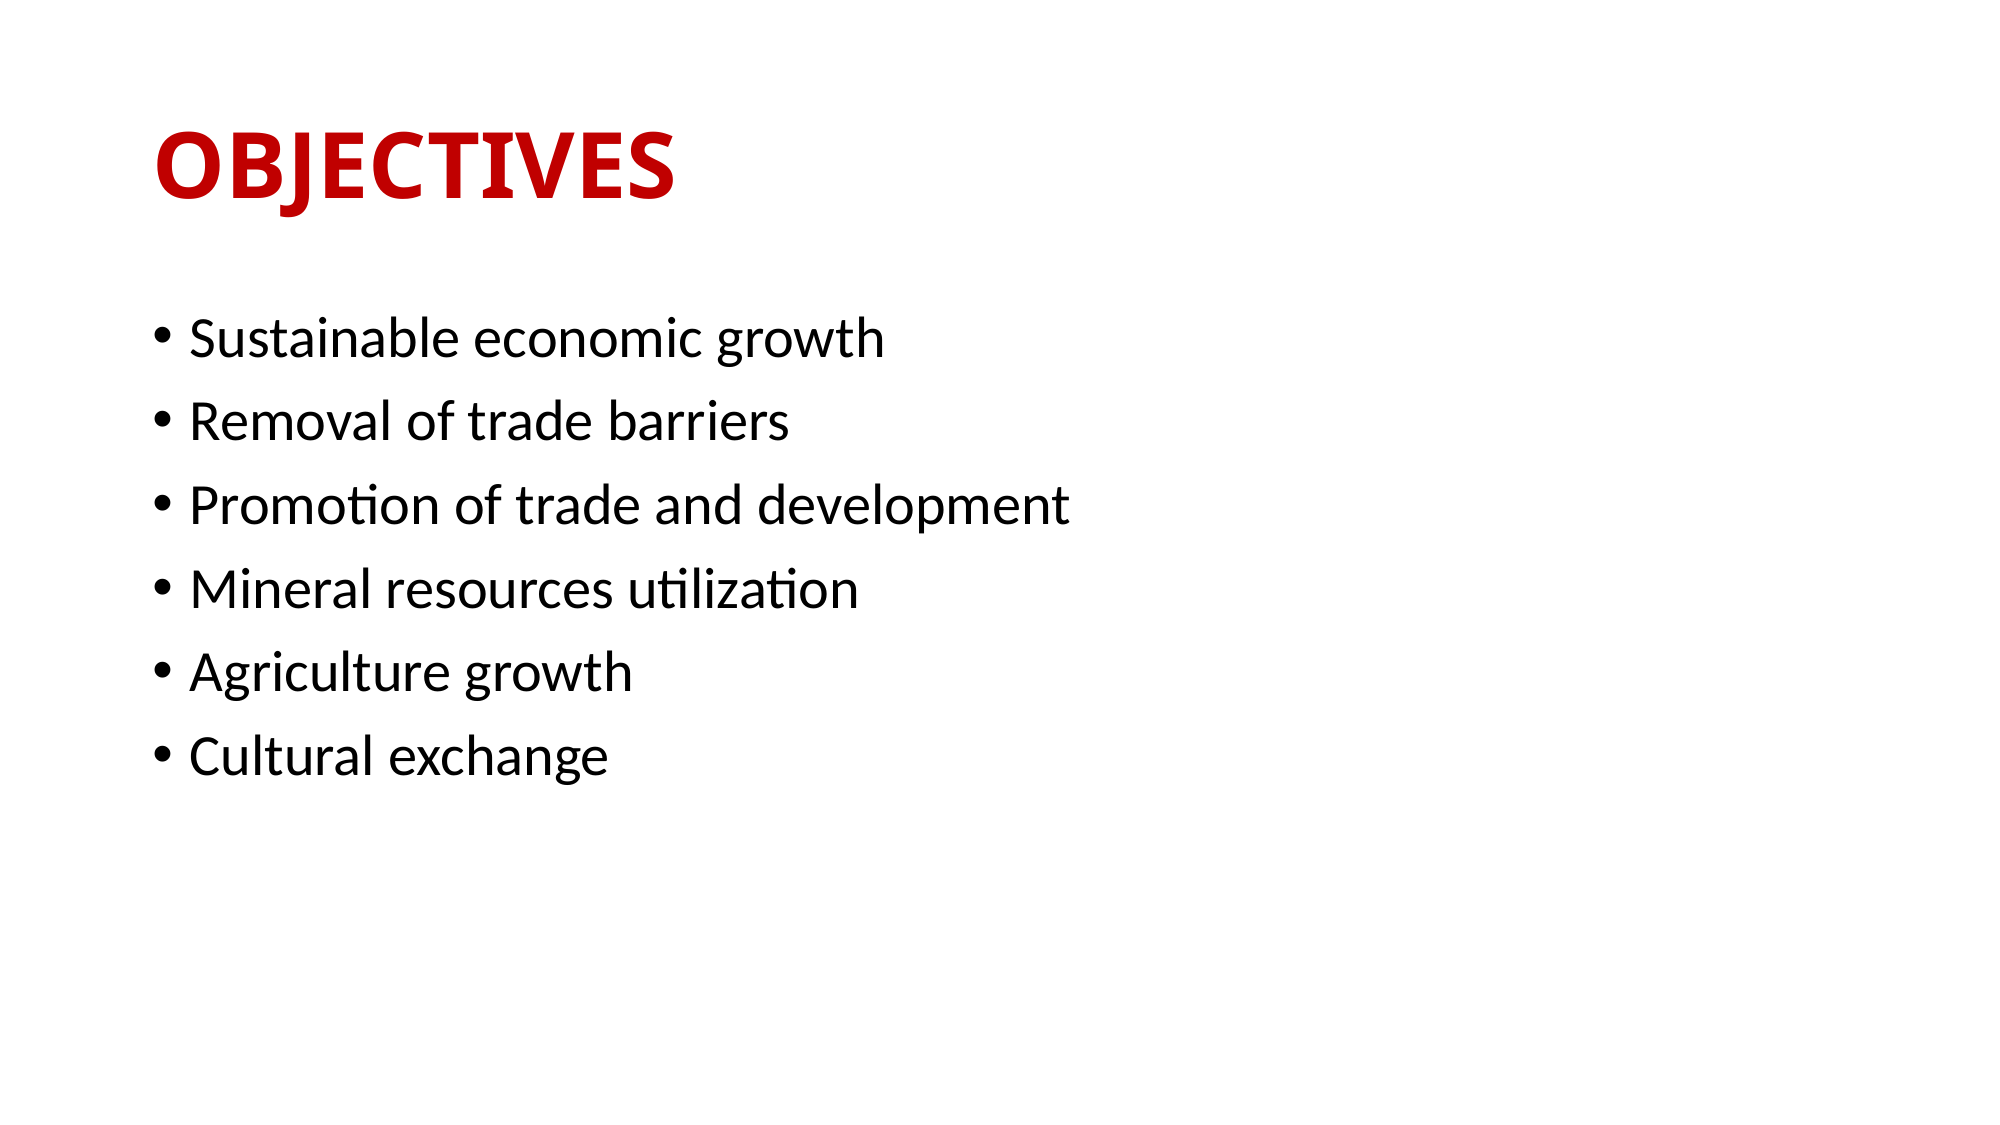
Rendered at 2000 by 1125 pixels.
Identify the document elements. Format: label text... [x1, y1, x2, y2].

list Sustainable economic growth Removal of trade barriers Promotion of trade and development Mineral resources utilization Agriculture growth Cultural exchange [137, 299, 1862, 1014]
title OBJECTIVES [137, 59, 1862, 278]
